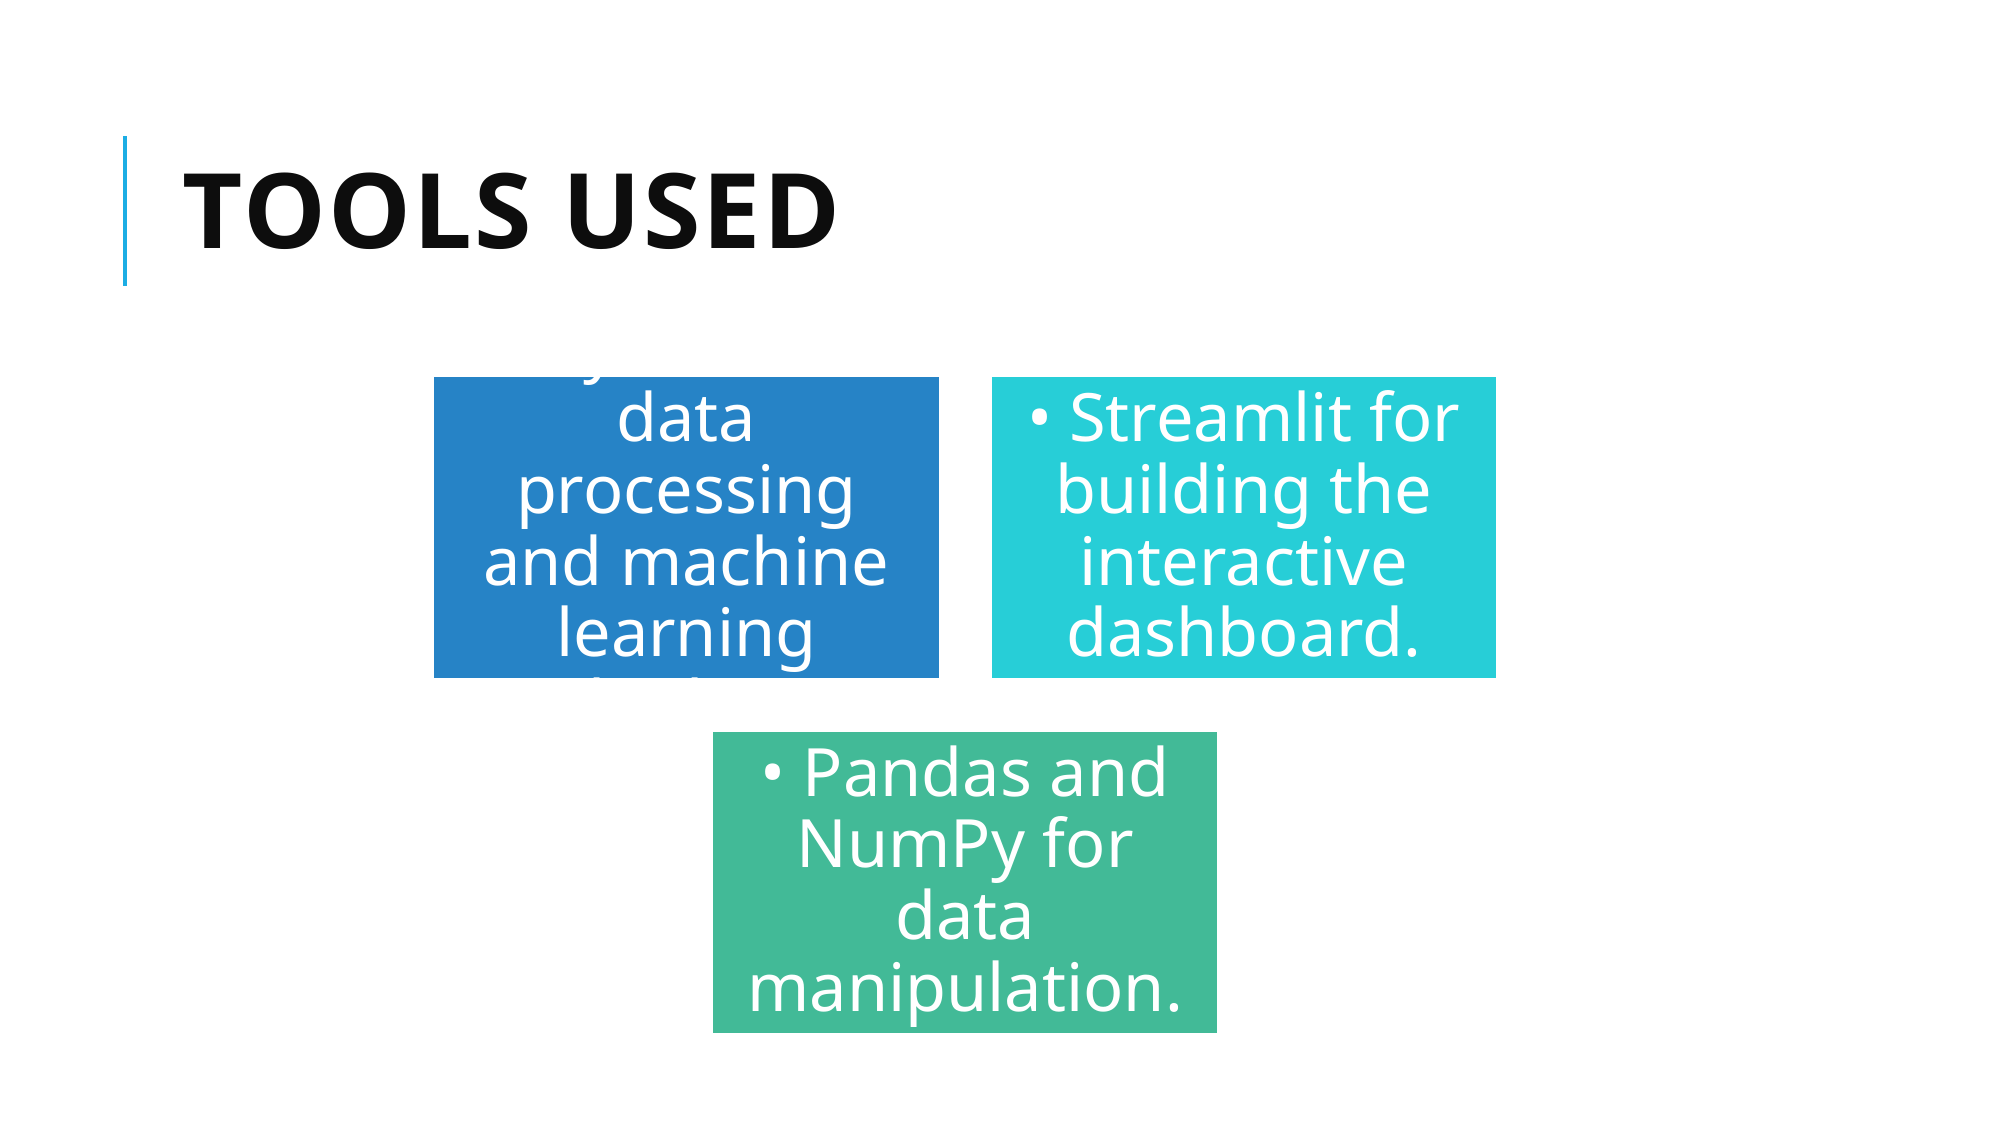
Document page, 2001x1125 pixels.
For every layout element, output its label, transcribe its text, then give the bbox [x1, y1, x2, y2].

title Tools Used [168, 96, 1763, 342]
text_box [167, 374, 1763, 1036]
